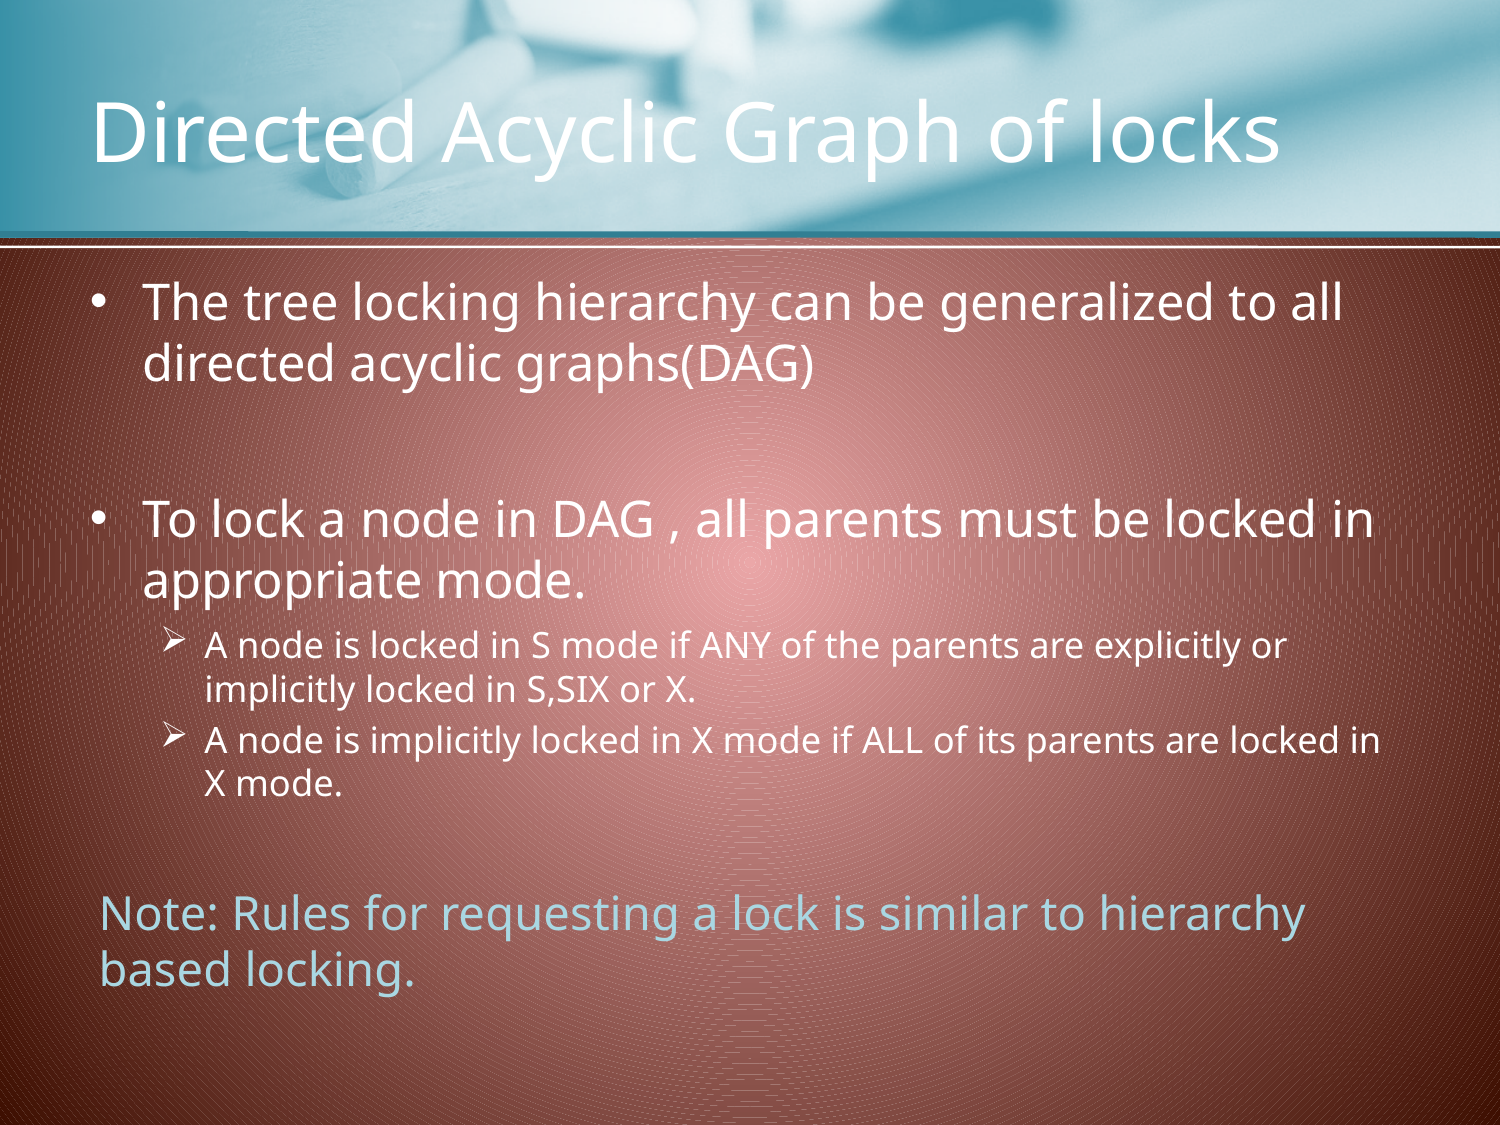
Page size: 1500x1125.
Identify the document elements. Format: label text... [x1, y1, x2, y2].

list The tree locking hierarchy can be generalized to all directed acyclic graphs(DAG) To lock a node in DAG , all parents must be locked in appropriate mode. A node is locked in S mode if ANY of the parents are explicitly or implicitly locked in S,SIX or X. A node is implicitly locked in X mode if ALL of its parents are locked in X mode. Note: Rules for requesting a lock is similar to hierarchy based locking. [75, 262, 1425, 1005]
title Directed Acyclic Graph of locks [75, 24, 1425, 233]
